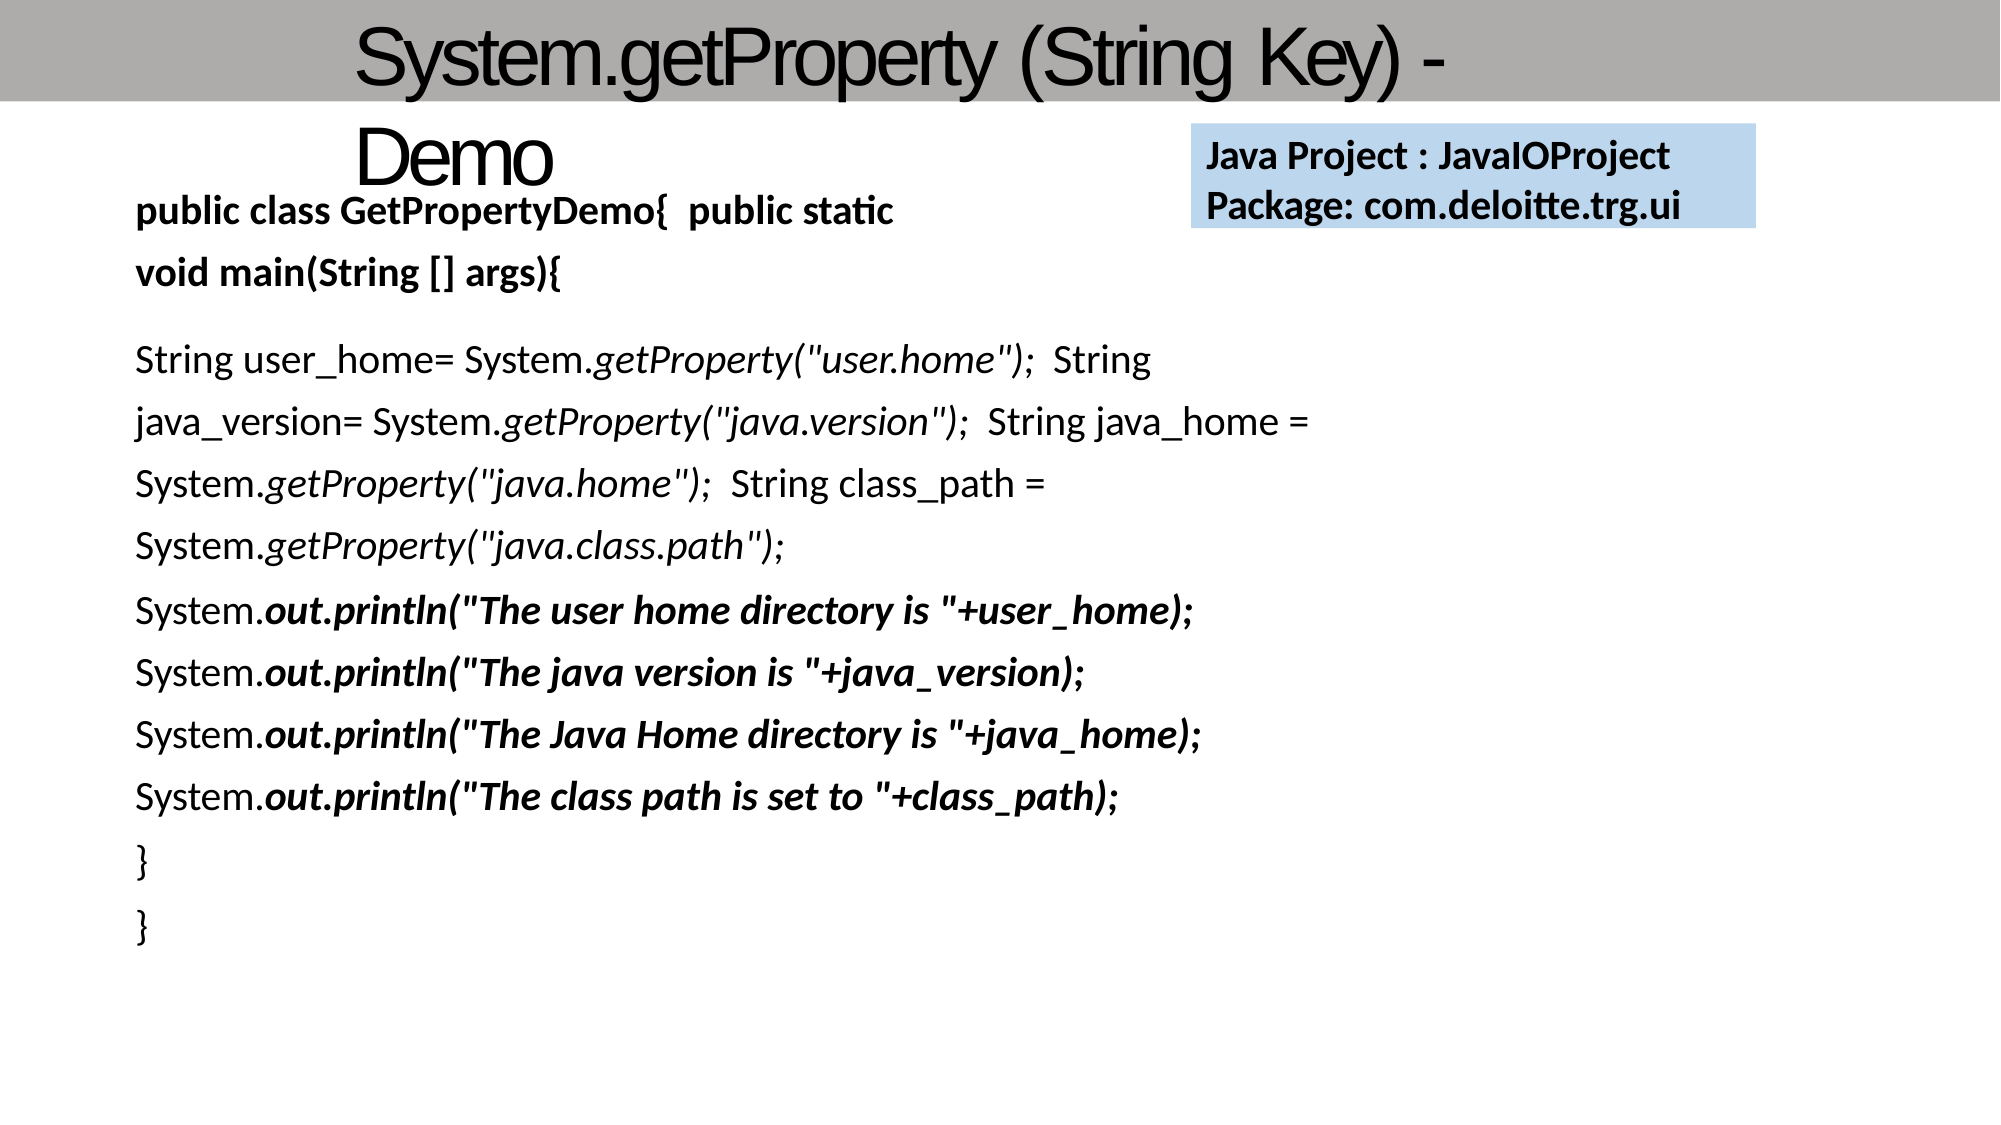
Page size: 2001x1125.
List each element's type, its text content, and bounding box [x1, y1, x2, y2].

text_box Java Project : JavaIOProject Package: com.deloitte.trg.ui [1191, 123, 1756, 229]
text_box String user_home= System.getProperty("user.home"); String java_version= System.getProperty("java.version"); String java_home = System.getProperty("java.home"); String class_path = System.getProperty("java.class.path"); System.out.println("The user home directory is "+user_home); System.out.println("The java version is "+java_version); System.out.println("The Java Home directory is "+java_home); System.out.println("The class path is set to "+class_path); } } [133, 317, 1426, 949]
text_box [0, 0, 351, 102]
text_box [1650, 0, 2000, 102]
title System.getProperty (String Key) - Demo [351, 0, 1650, 203]
text_box public class GetPropertyDemo{ public static void main(String [] args){ [133, 167, 912, 295]
